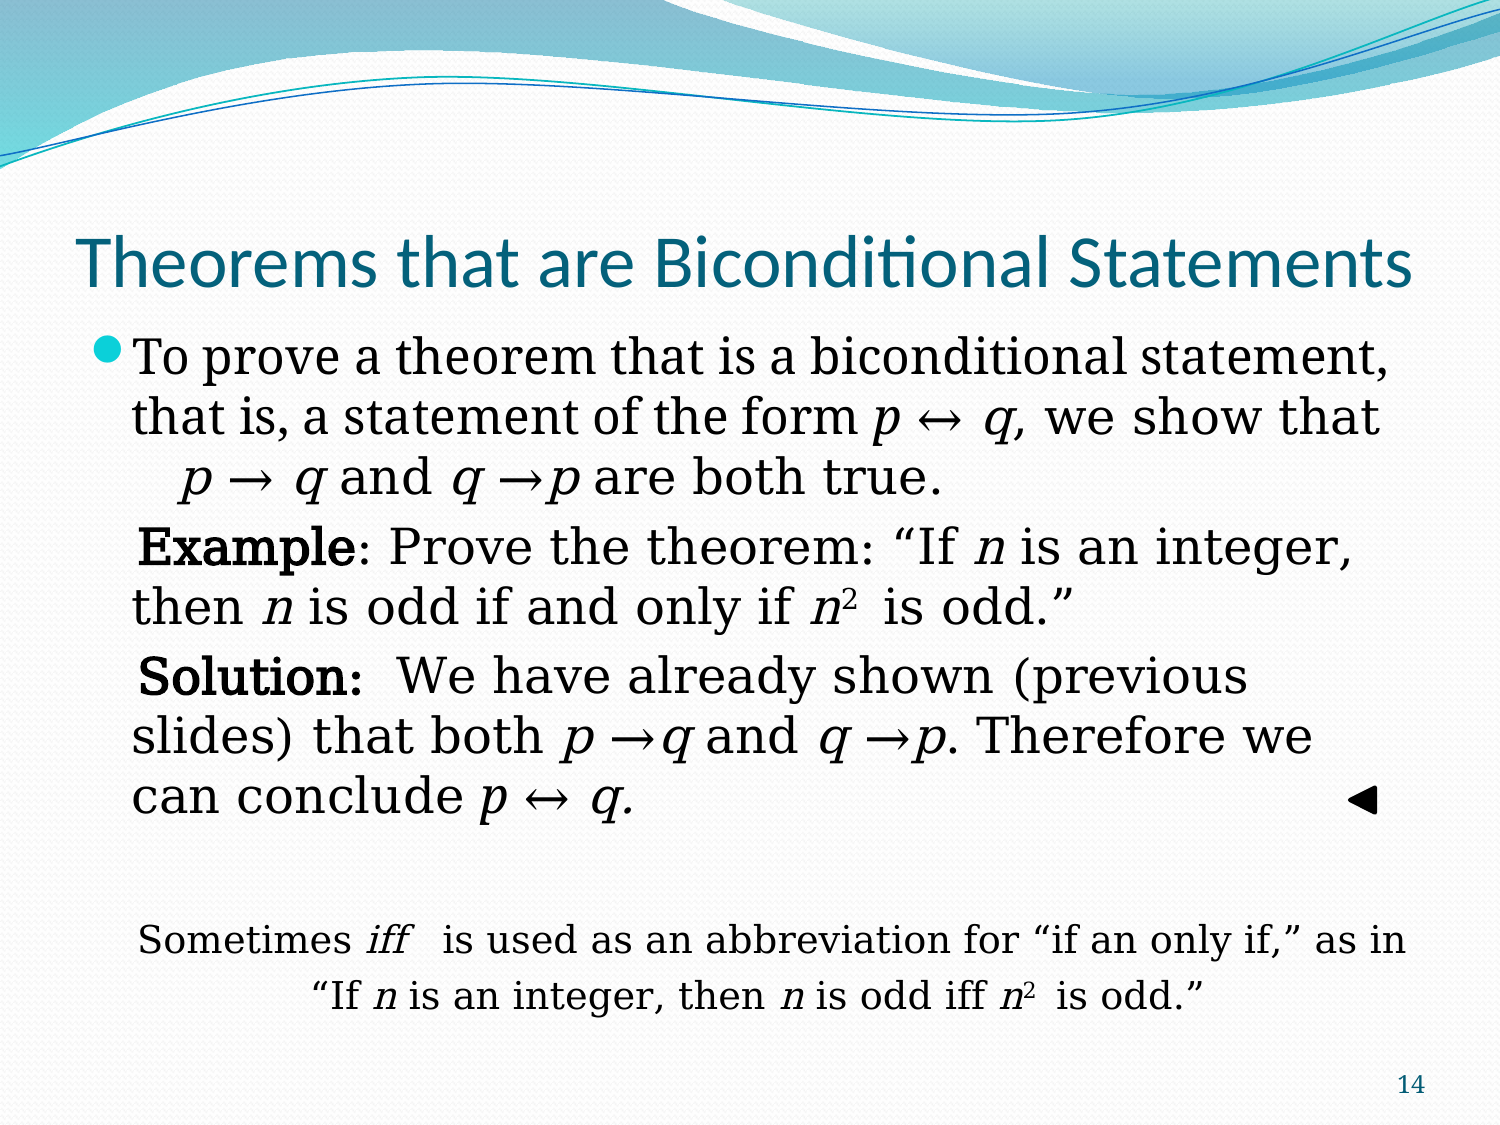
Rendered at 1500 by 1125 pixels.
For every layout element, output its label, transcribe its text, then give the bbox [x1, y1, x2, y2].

list To prove a theorem that is a biconditional statement, that is, a statement of the form p ↔ q, we show that p → q and q →p are both true. Example: Prove the theorem: “If n is an integer, then n is odd if and only if n2 is odd.” Solution: We have already shown (previous slides) that both p →q and q →p. Therefore we can conclude p ↔ q. Sometimes iff is used as an abbreviation for “if an only if,” as in “If n is an integer, then n is odd iff n2 is odd.” [75, 317, 1425, 1038]
slide_number 14 [1299, 1042, 1425, 1103]
title Theorems that are Biconditional Statements [75, 115, 1425, 303]
text_box [1347, 785, 1378, 815]
